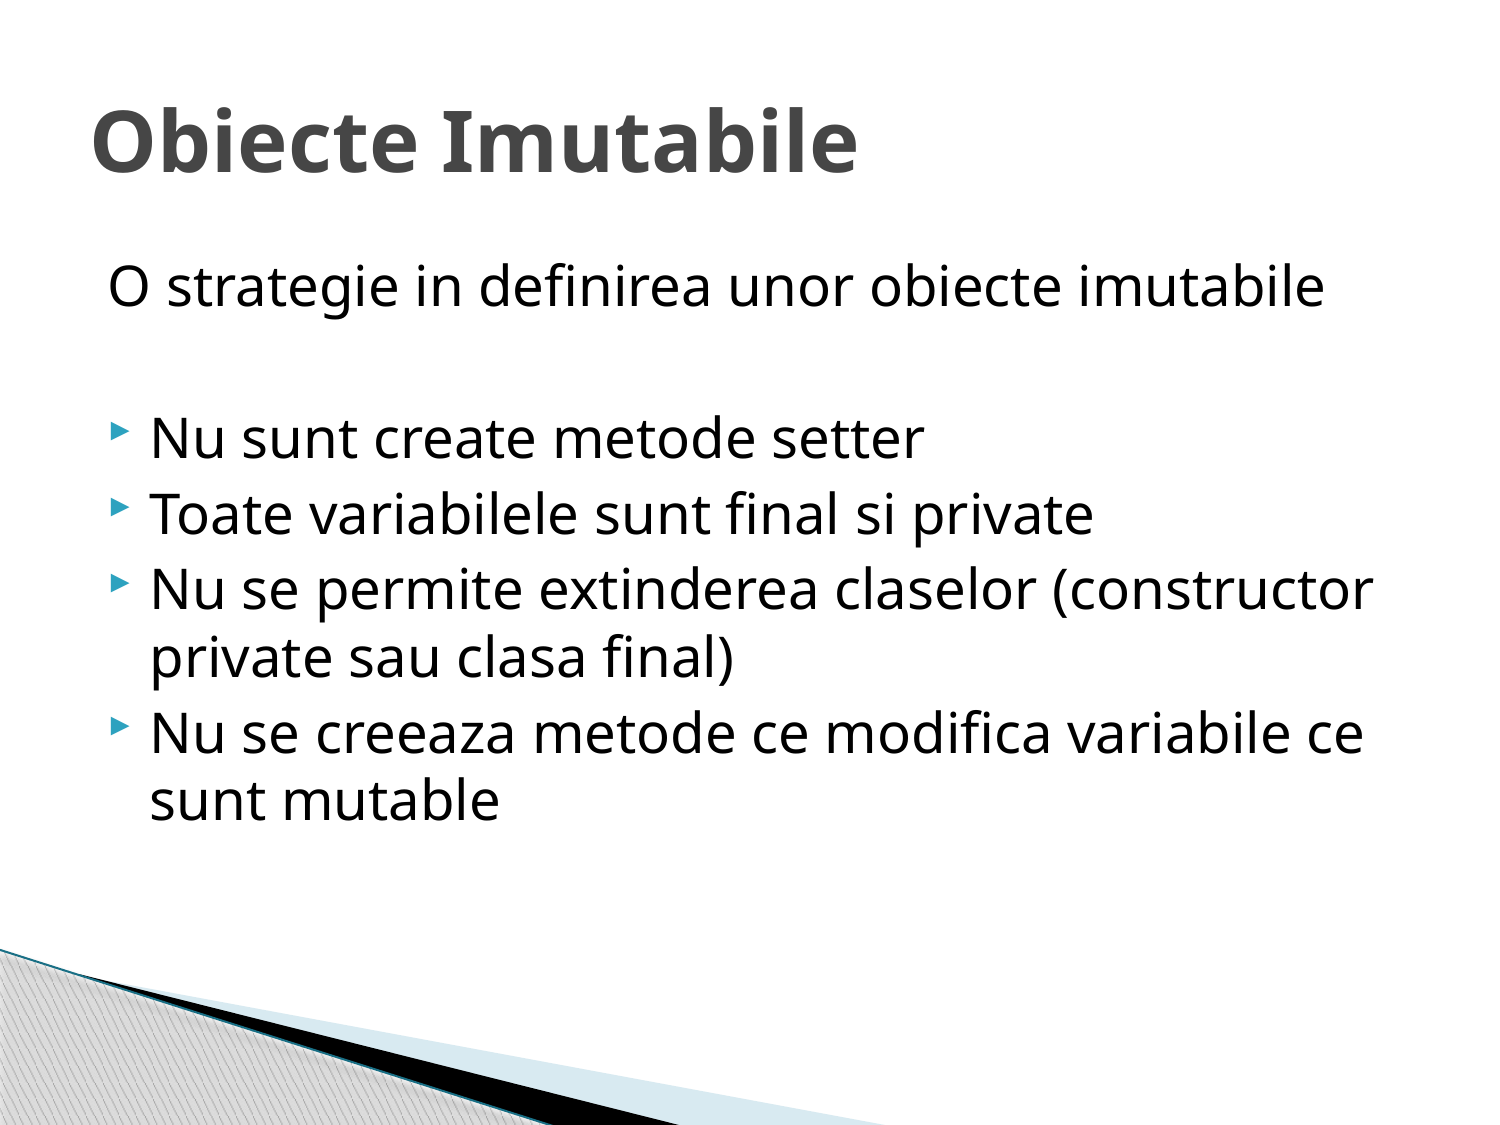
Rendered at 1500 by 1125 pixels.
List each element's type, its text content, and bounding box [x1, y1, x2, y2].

title Obiecte Imutabile [75, 45, 1425, 233]
list O strategie in definirea unor obiecte imutabile Nu sunt create metode setter Toate variabilele sunt final si private Nu se permite extinderea claselor (constructor private sau clasa final) Nu se creeaza metode ce modifica variabile ce sunt mutable [75, 243, 1425, 986]
